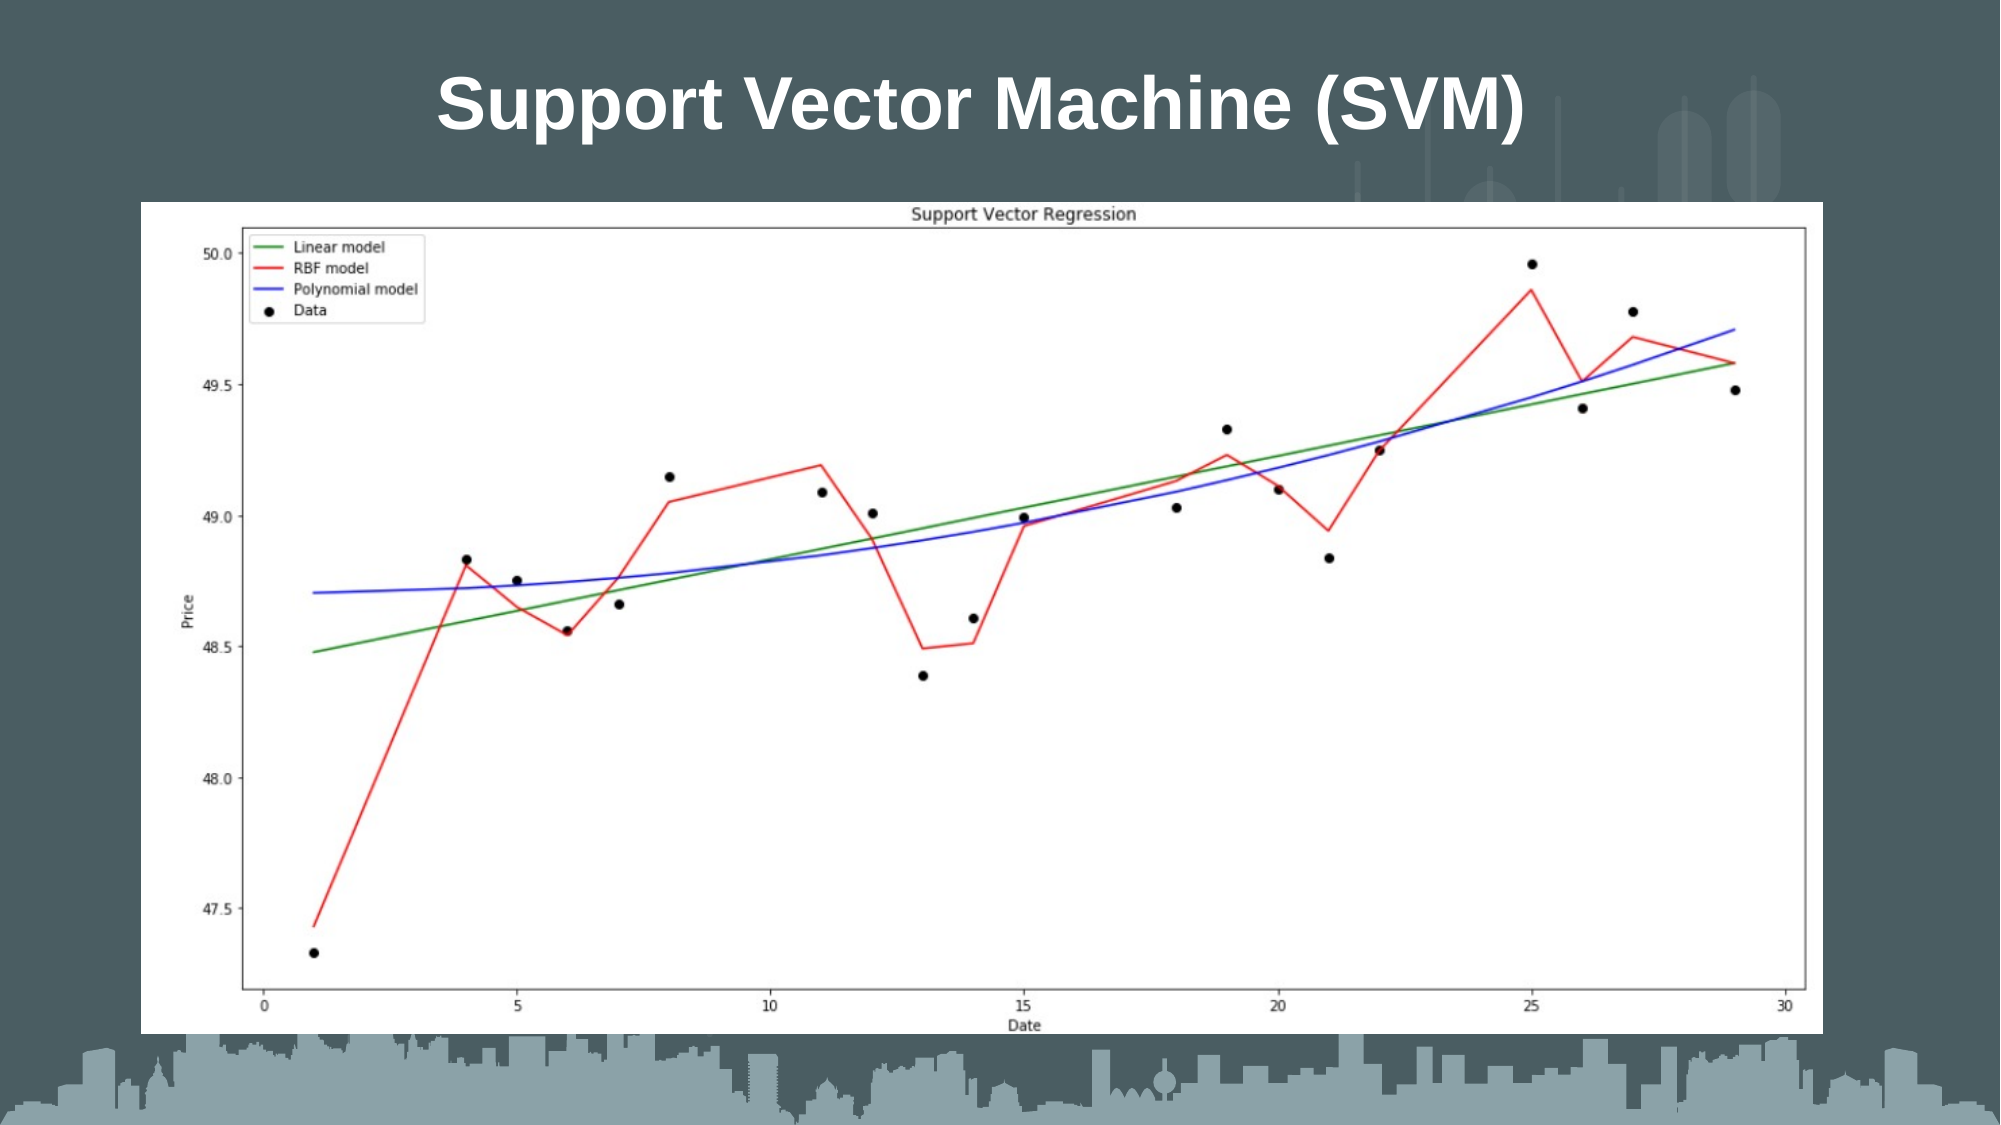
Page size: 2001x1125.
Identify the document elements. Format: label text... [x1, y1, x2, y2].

picture [141, 202, 1823, 1034]
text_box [0, 917, 2000, 1125]
text_box Support Vector Machine (SVM) [71, 46, 1893, 152]
